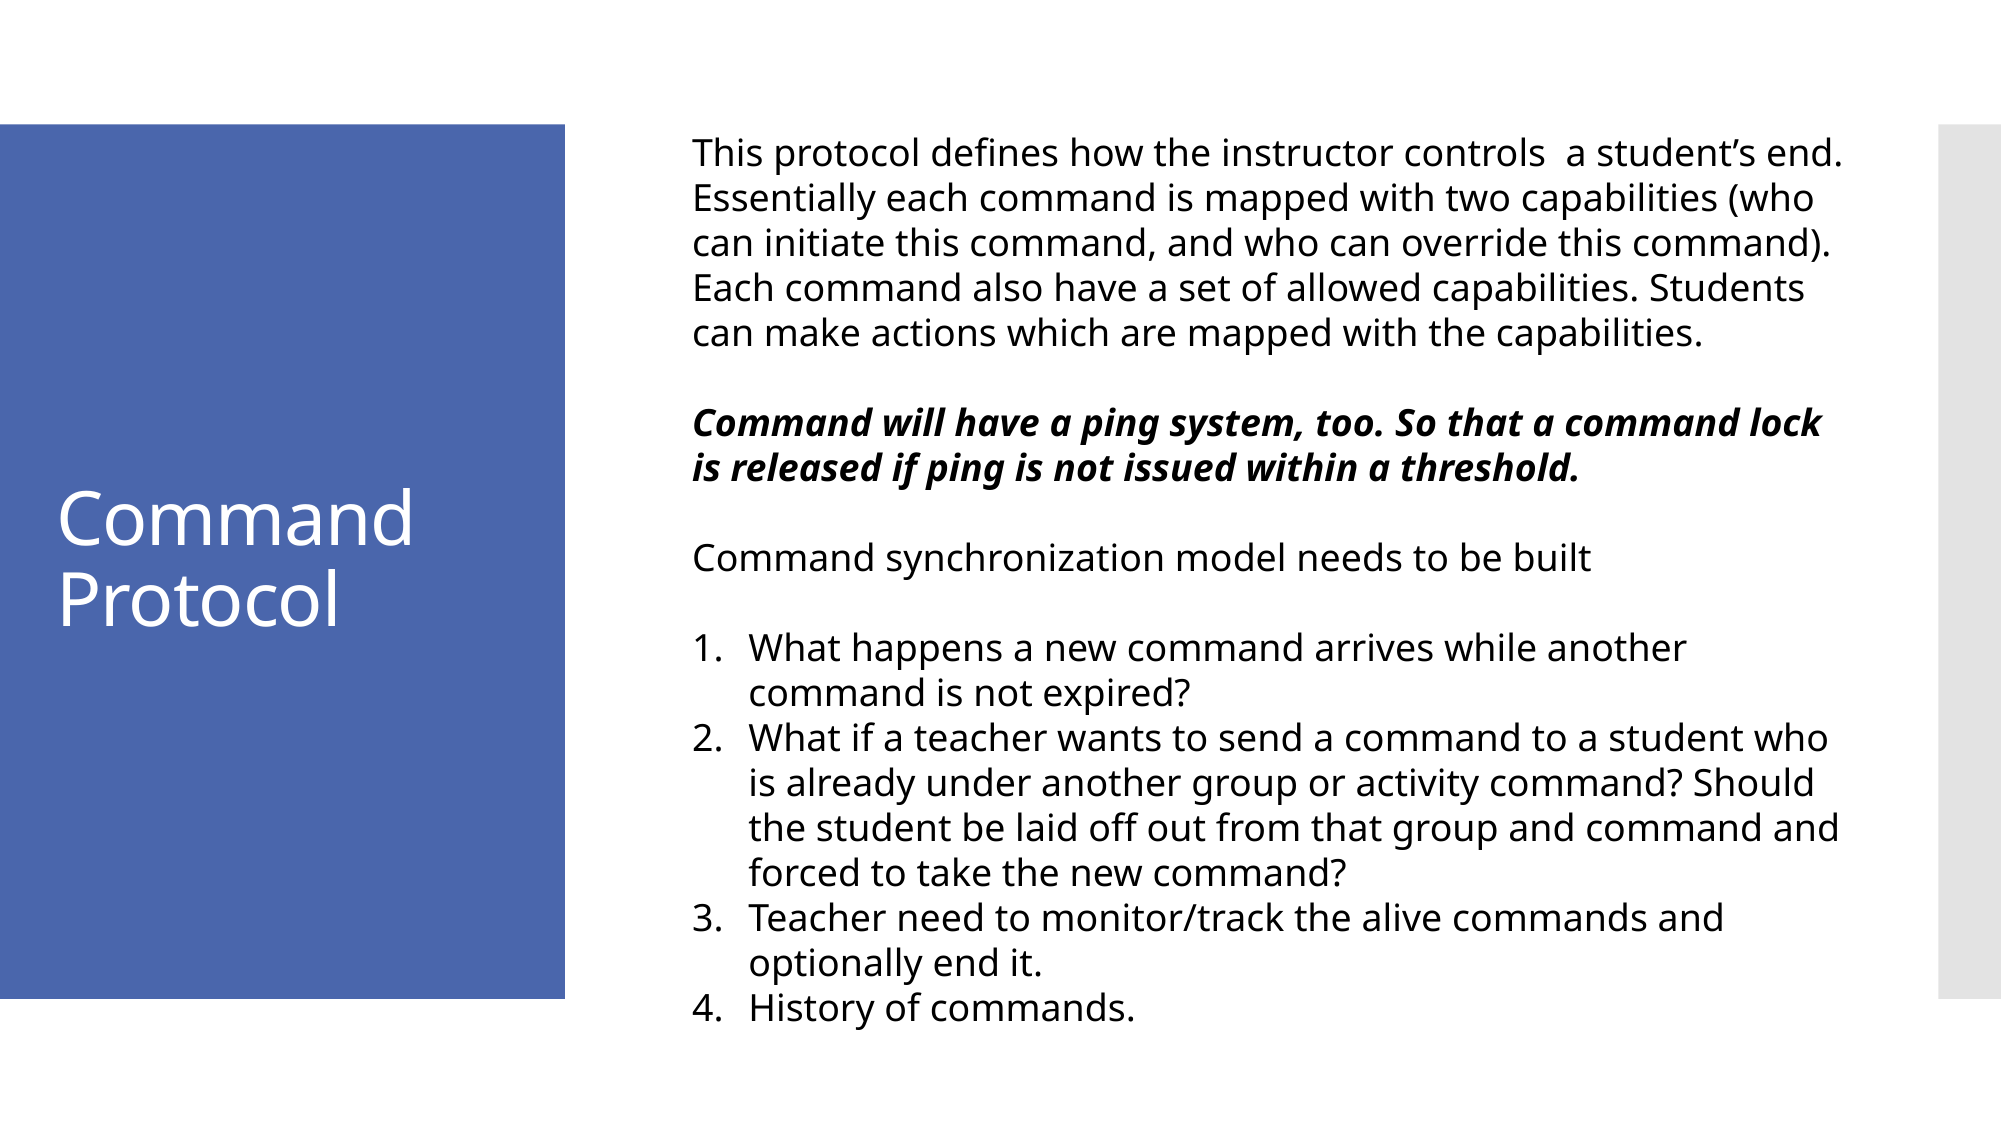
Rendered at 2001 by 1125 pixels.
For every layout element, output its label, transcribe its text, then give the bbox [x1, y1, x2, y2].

title Command Protocol [41, 184, 525, 940]
text_box This protocol defines how the instructor controls a student’s end. Essentially each command is mapped with two capabilities (who can initiate this command, and who can override this command). Each command also have a set of allowed capabilities. Students can make actions which are mapped with the capabilities. Command will have a ping system, too. So that a command lock is released if ping is not issued within a threshold. Command synchronization model needs to be built What happens a new command arrives while another command is not expired? What if a teacher wants to send a command to a student who is already under another group or activity command? Should the student be laid off out from that group and command and forced to take the new command? Teacher need to monitor/track the alive commands and optionally end it. History of commands. [677, 121, 1866, 1125]
